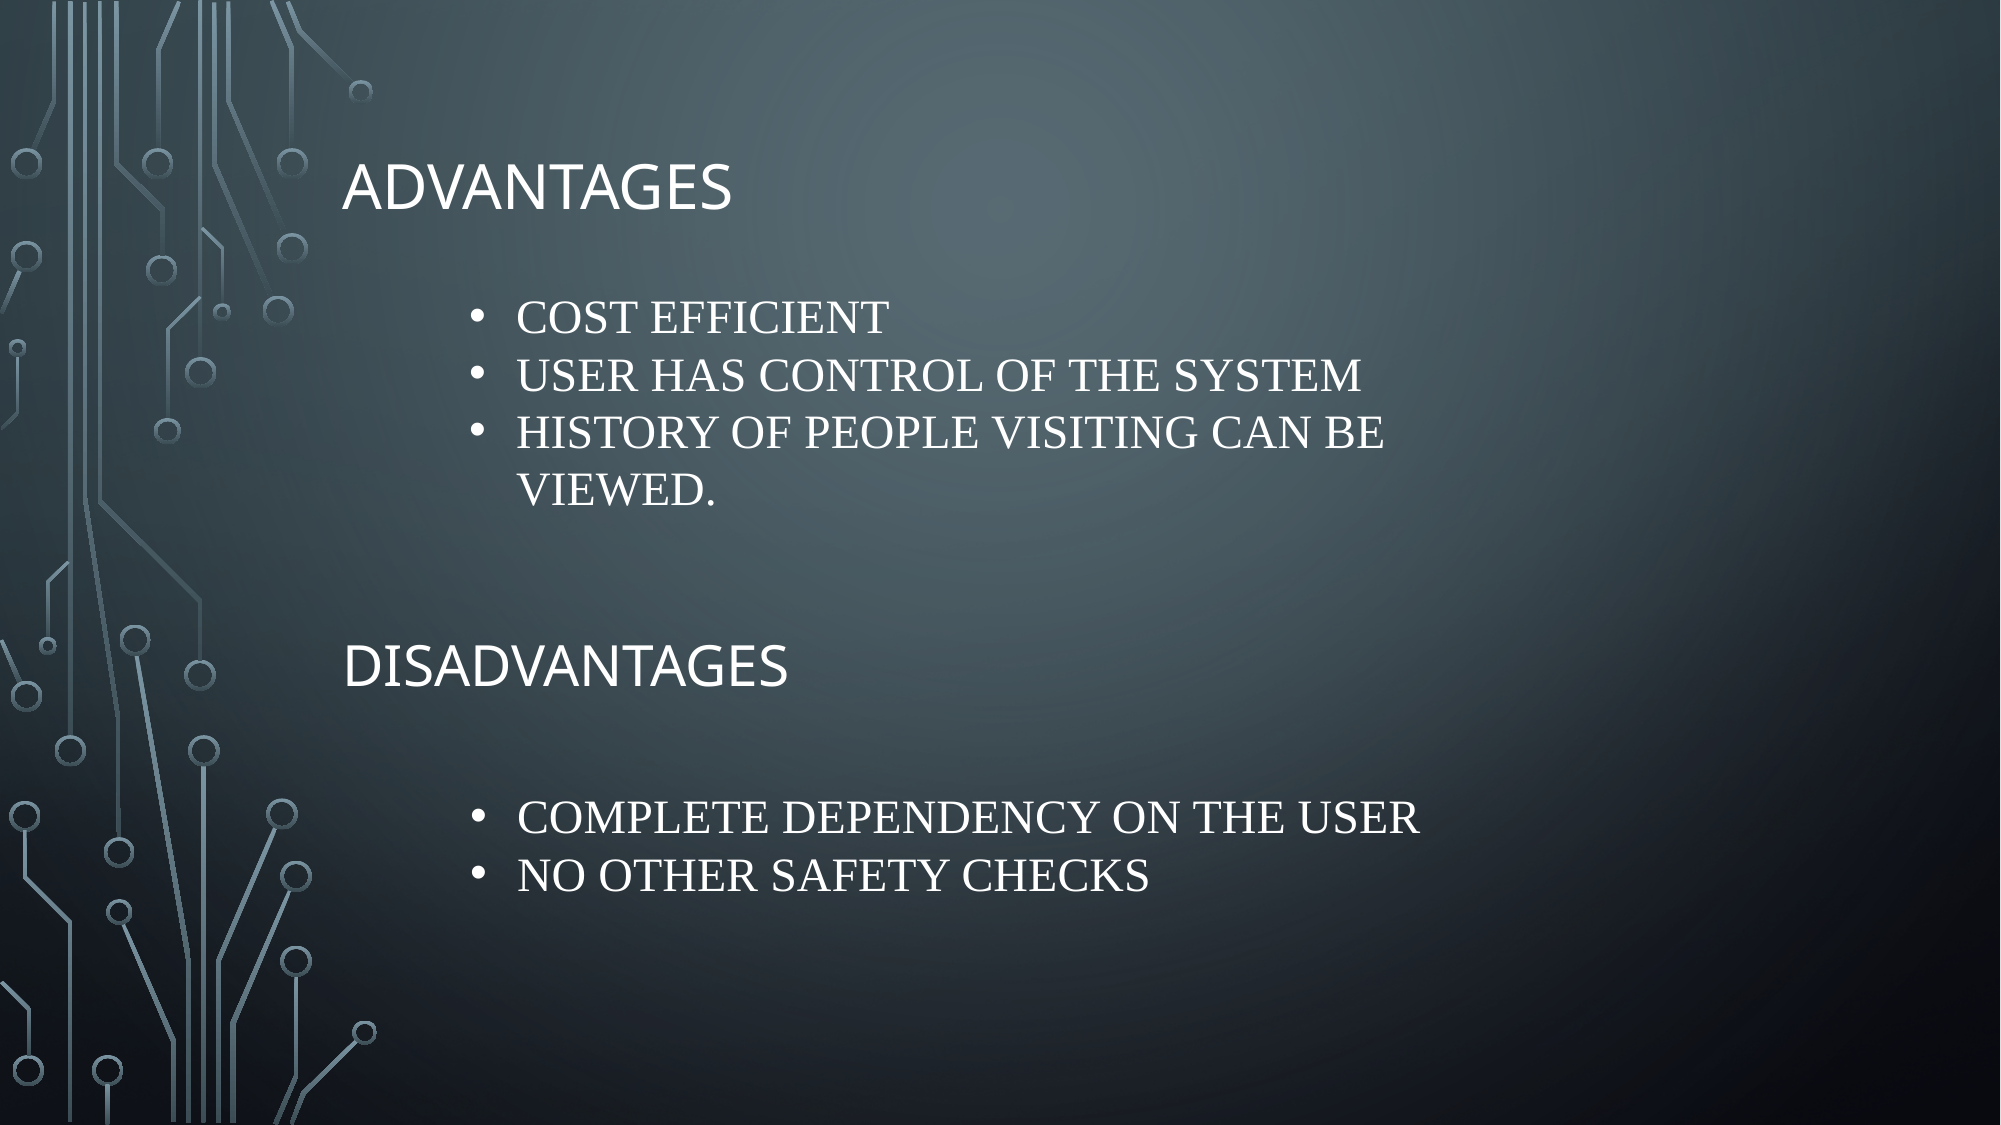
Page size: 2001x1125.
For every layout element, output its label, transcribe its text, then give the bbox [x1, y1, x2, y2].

subtitle disadvantages [327, 608, 848, 707]
text_box COST EFFICIENT USER HAS CONTROL OF THE SYSTEM HISTORY OF PEOPLE VISITING CAN BE VIEWED. [454, 278, 1524, 581]
title ADVANTAGES [327, 99, 1770, 231]
text_box COMPLETE DEPENDENCY ON THE USER NO OTHER SAFETY CHECKS [455, 778, 1545, 966]
